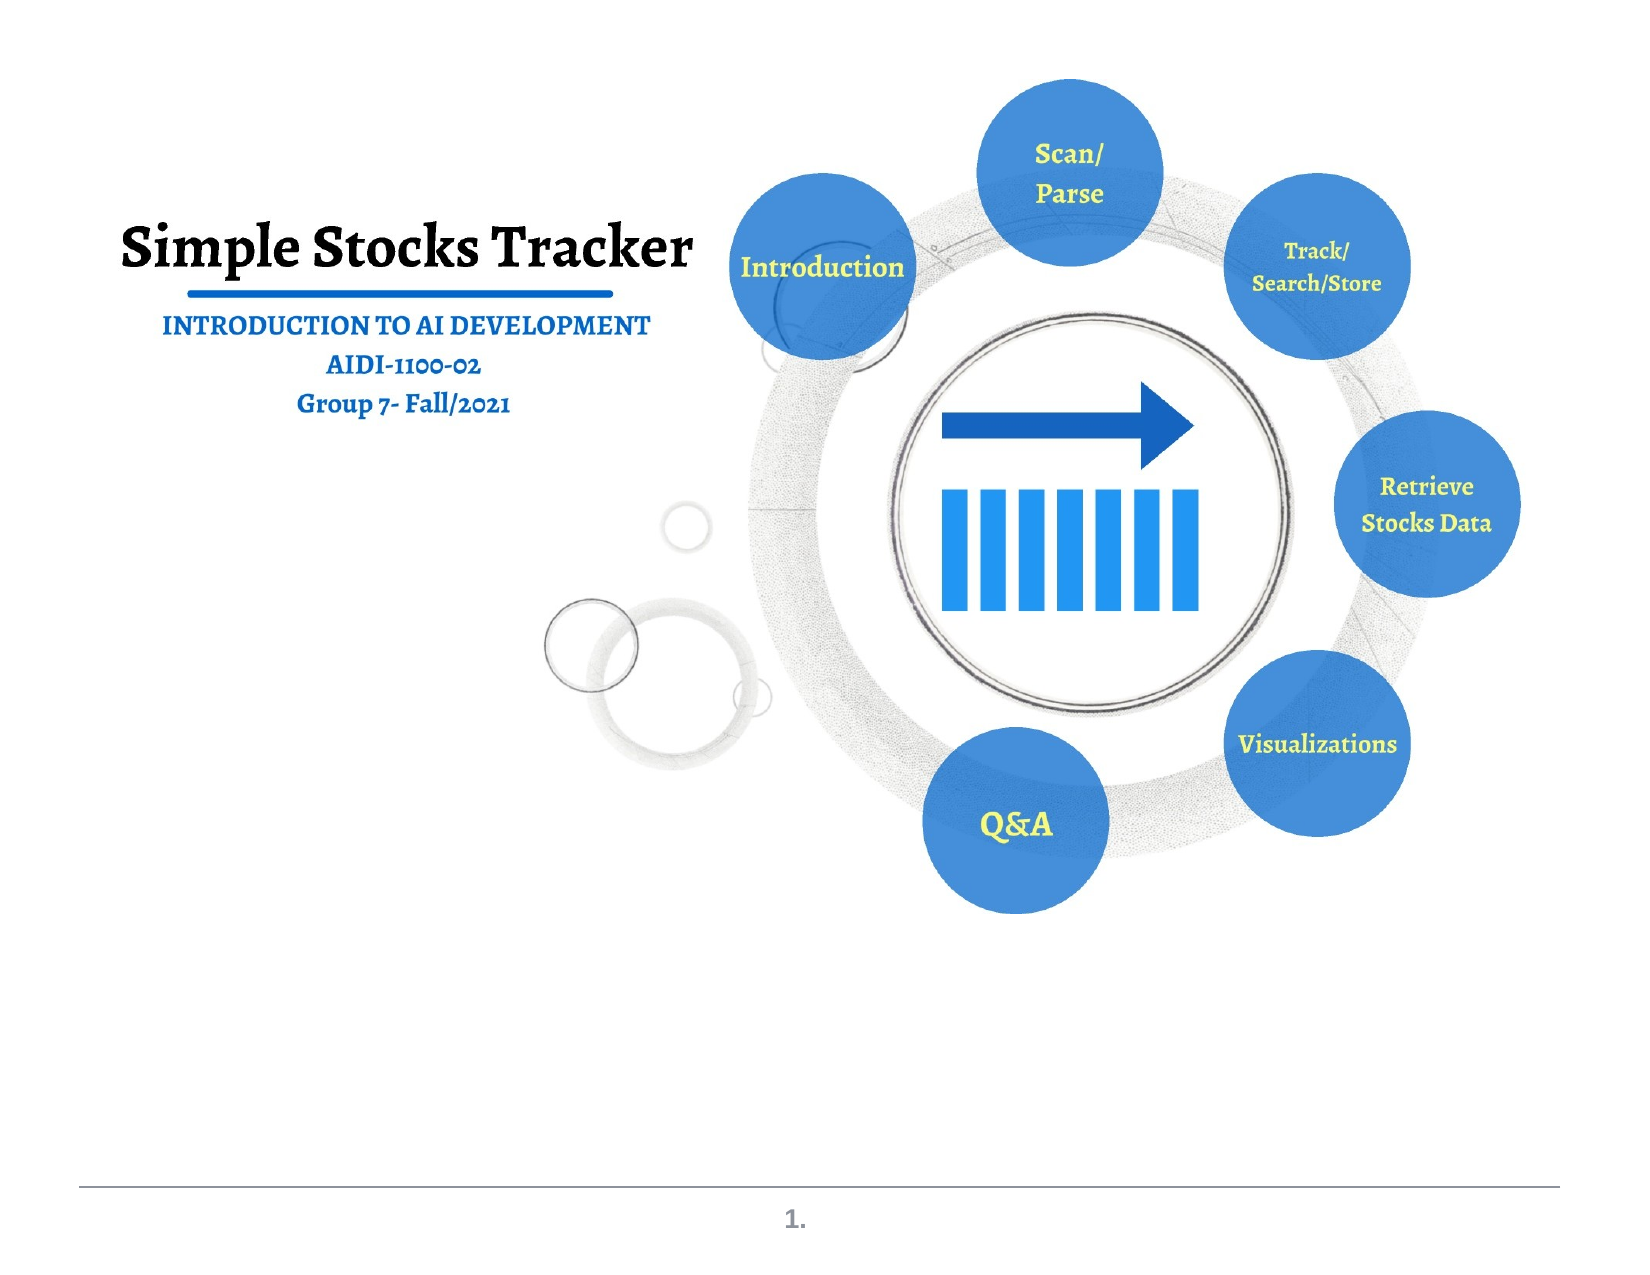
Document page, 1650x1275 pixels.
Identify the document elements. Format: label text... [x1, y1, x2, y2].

text_box [117, 79, 1526, 914]
slide_number 10. [778, 1201, 825, 1275]
